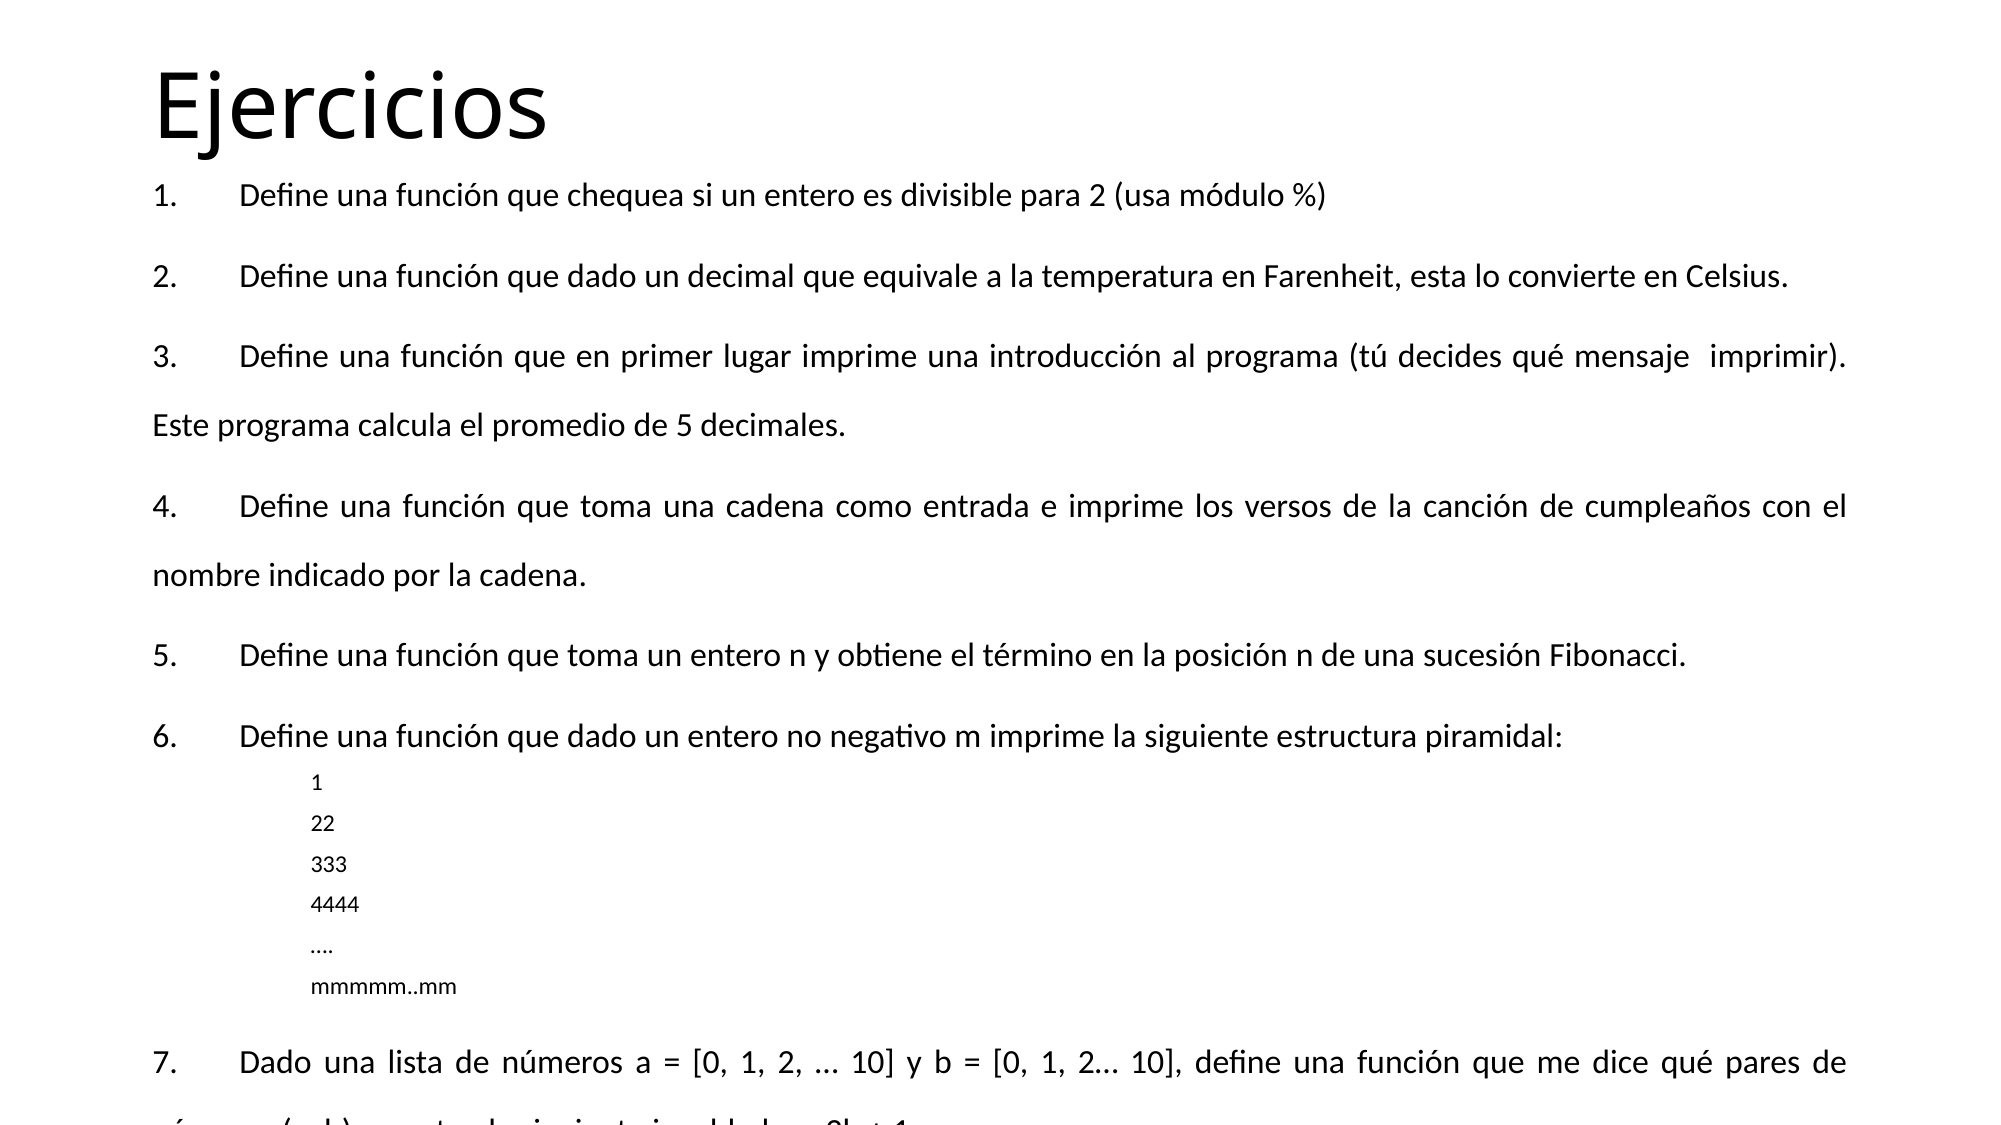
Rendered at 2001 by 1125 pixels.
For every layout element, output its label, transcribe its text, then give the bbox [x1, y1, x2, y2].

list 1. Define una función que chequea si un entero es divisible para 2 (usa módulo %) 2. Define una función que dado un decimal que equivale a la temperatura en Farenheit, esta lo convierte en Celsius. 3. Define una función que en primer lugar imprime una introducción al programa (tú decides qué mensaje imprimir). Este programa calcula el promedio de 5 decimales. 4. Define una función que toma una cadena como entrada e imprime los versos de la canción de cumpleaños con el nombre indicado por la cadena. 5. Define una función que toma un entero n y obtiene el término en la posición n de una sucesión Fibonacci. 6. Define una función que dado un entero no negativo m imprime la siguiente estructura piramidal: 1 22 333 4444 …. mmmmm..mm 7. Dado una lista de números a = [0, 1, 2, … 10] y b = [0, 1, 2… 10], define una función que me dice qué pares de números (a, b) respetan la siguiente igualdad a = 2b + 1 [137, 84, 1863, 1125]
title Ejercicios [137, 0, 1863, 84]
